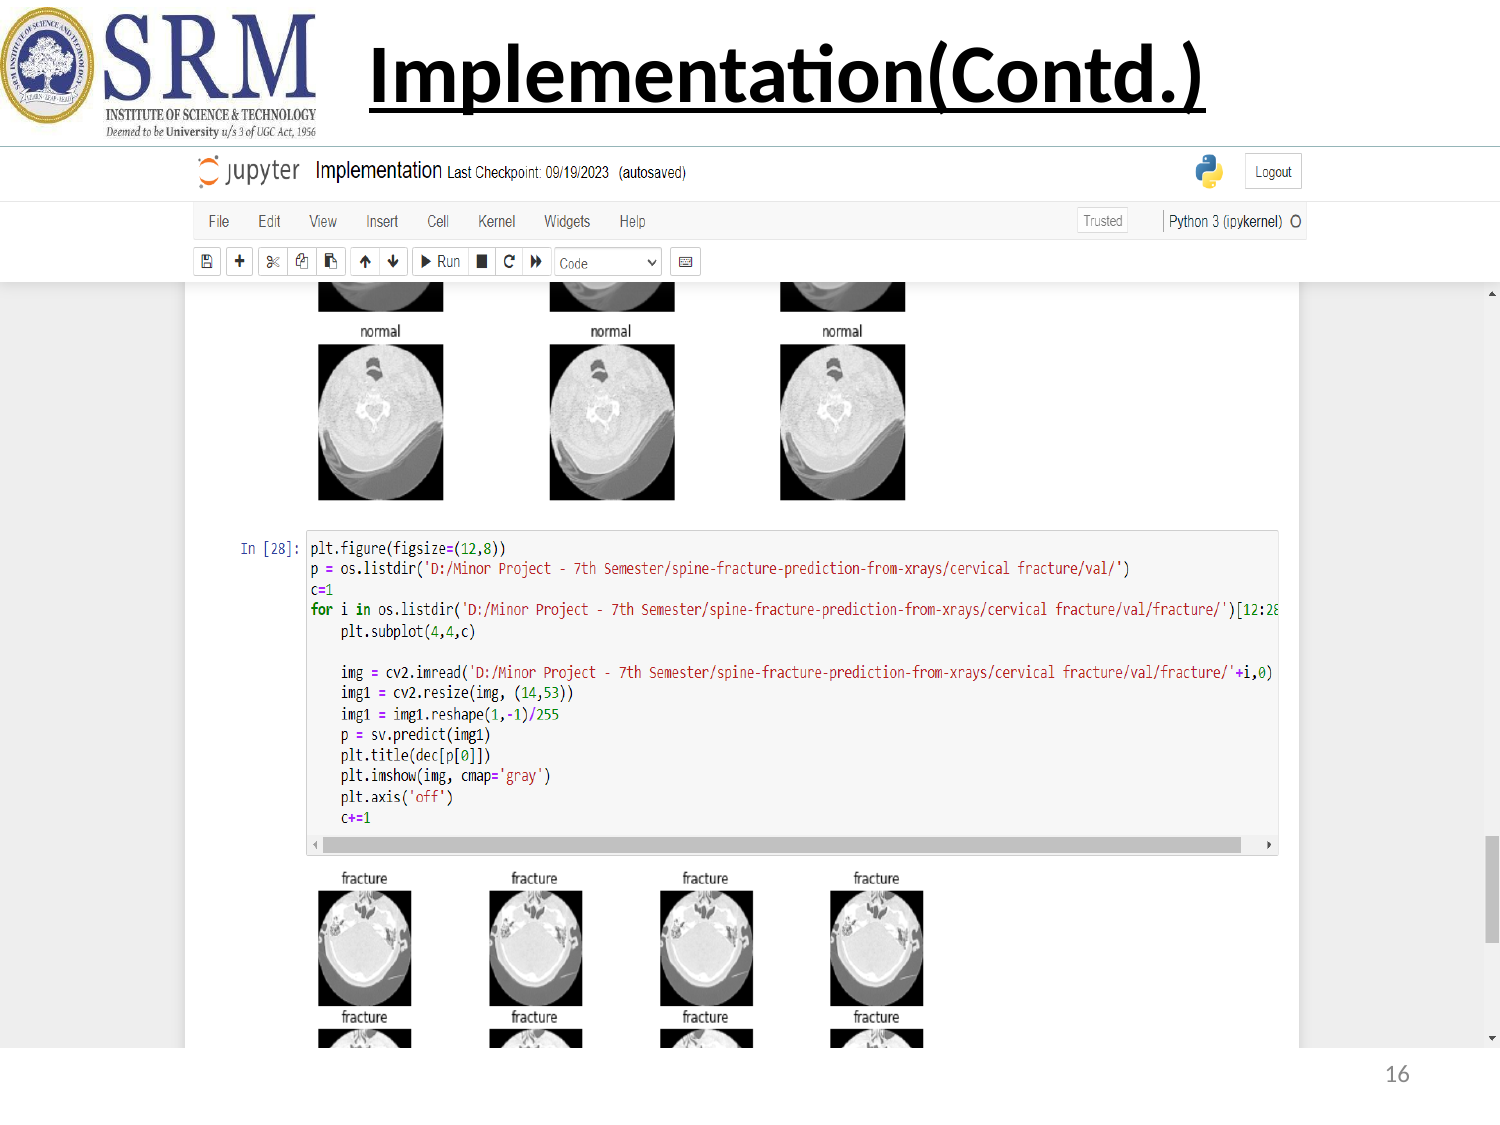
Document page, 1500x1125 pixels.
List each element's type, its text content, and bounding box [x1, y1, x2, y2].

picture [0, 7, 316, 139]
slide_number 16 [1074, 1056, 1425, 1103]
picture [0, 146, 1500, 1049]
title Implementation(Contd.) [75, 0, 1425, 139]
